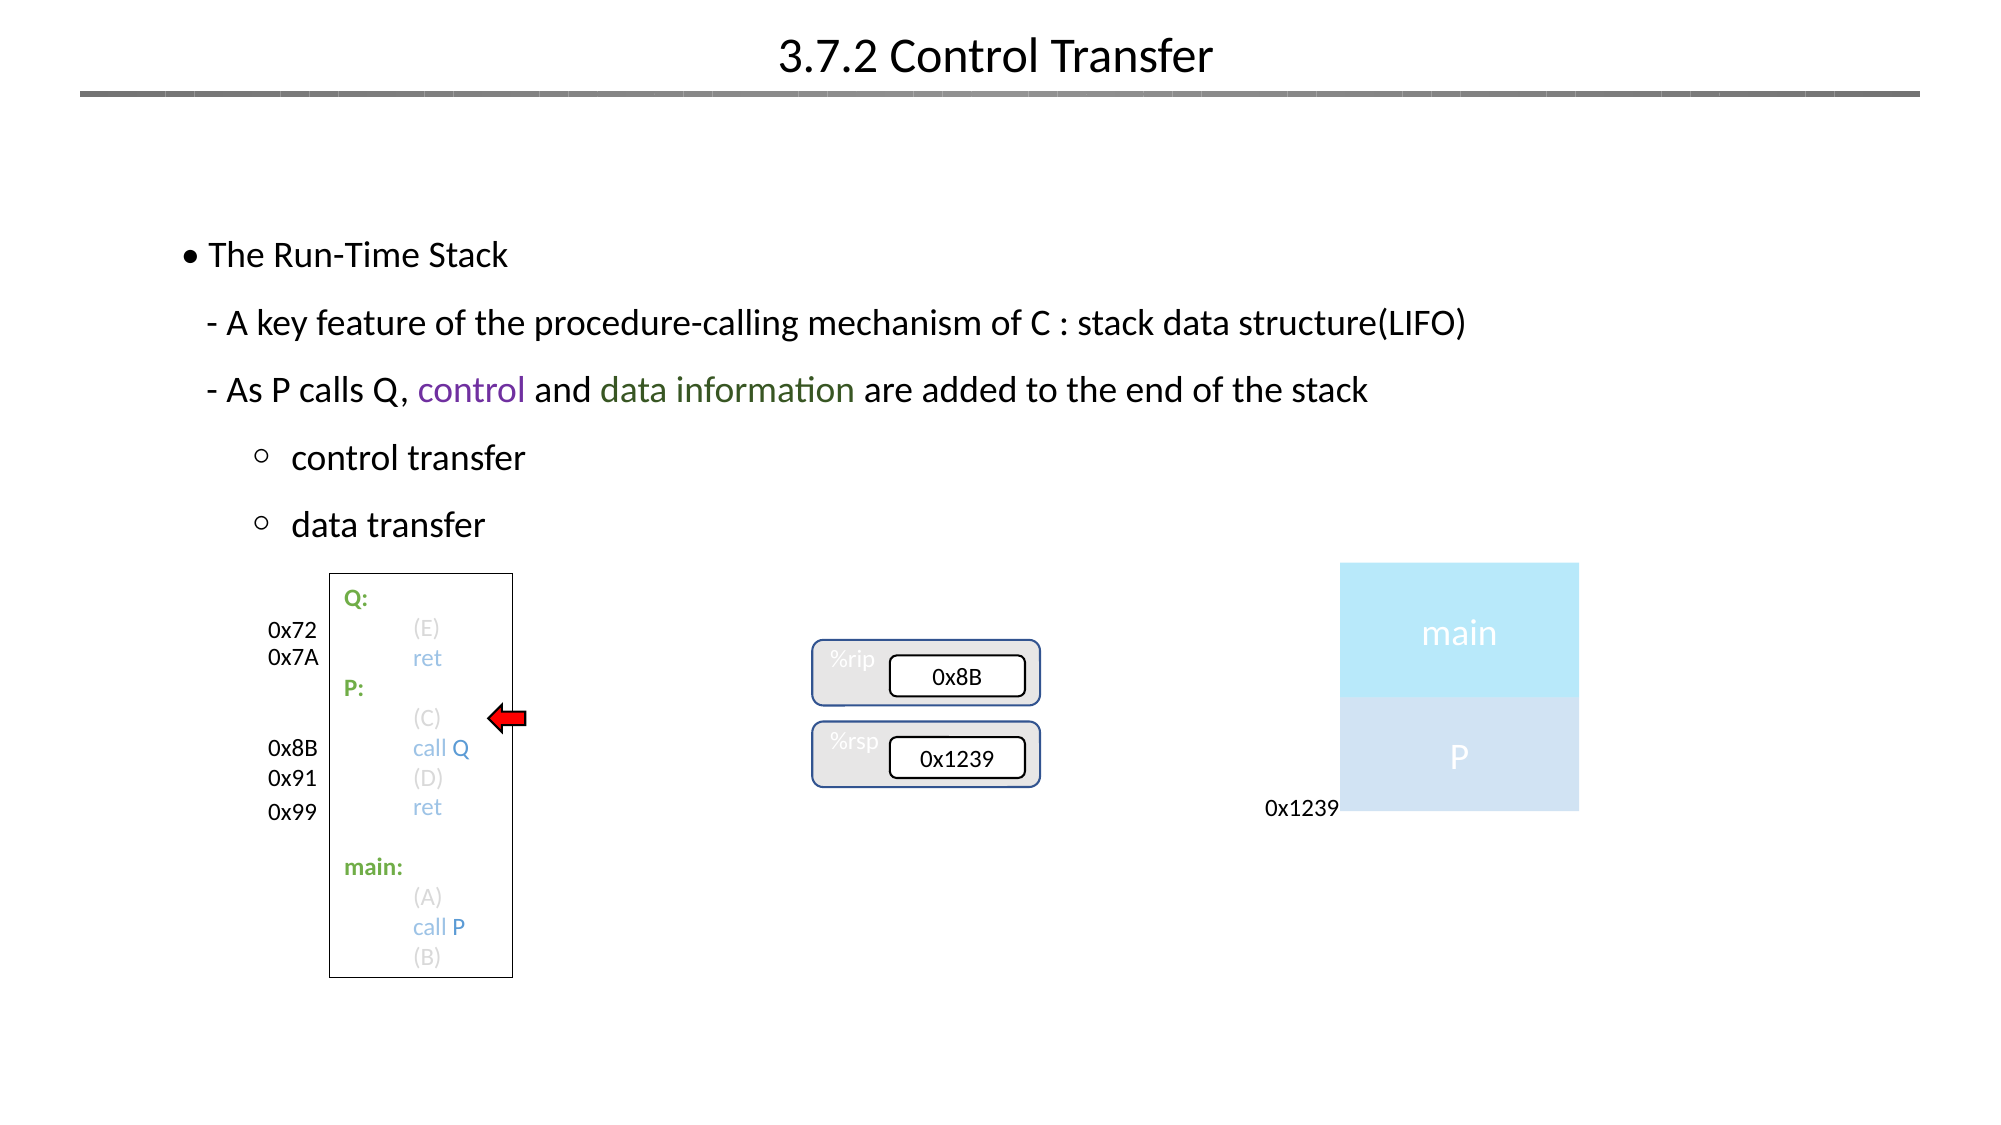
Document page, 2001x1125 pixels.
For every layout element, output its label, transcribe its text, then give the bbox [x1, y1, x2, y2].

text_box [812, 721, 1041, 788]
text_box [78, 89, 1922, 99]
text_box 3.7.2 Control Transfer [762, 14, 1238, 90]
text_box main [1339, 561, 1580, 696]
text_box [812, 639, 1041, 706]
text_box • The Run-Time Stack - A key feature of the procedure-calling mechanism of C : stack data structure(LIFO) - As P calls Q, control and data information are added to the end of the stack ￮ control transfer ￮ data transfer [166, 200, 1942, 621]
text_box 0x72 [253, 606, 329, 632]
text_box P [1339, 696, 1580, 812]
text_box 0x99 [253, 788, 376, 834]
text_box 0x1239 [1250, 783, 1373, 829]
text_box 0x8B [253, 724, 329, 770]
text_box [486, 702, 527, 735]
text_box 0x7A [253, 632, 376, 678]
text_box Q: (E) ret P: (C) call Q (D) ret main: (A) call P (B) [329, 573, 513, 978]
text_box 0x91 [253, 770, 329, 788]
